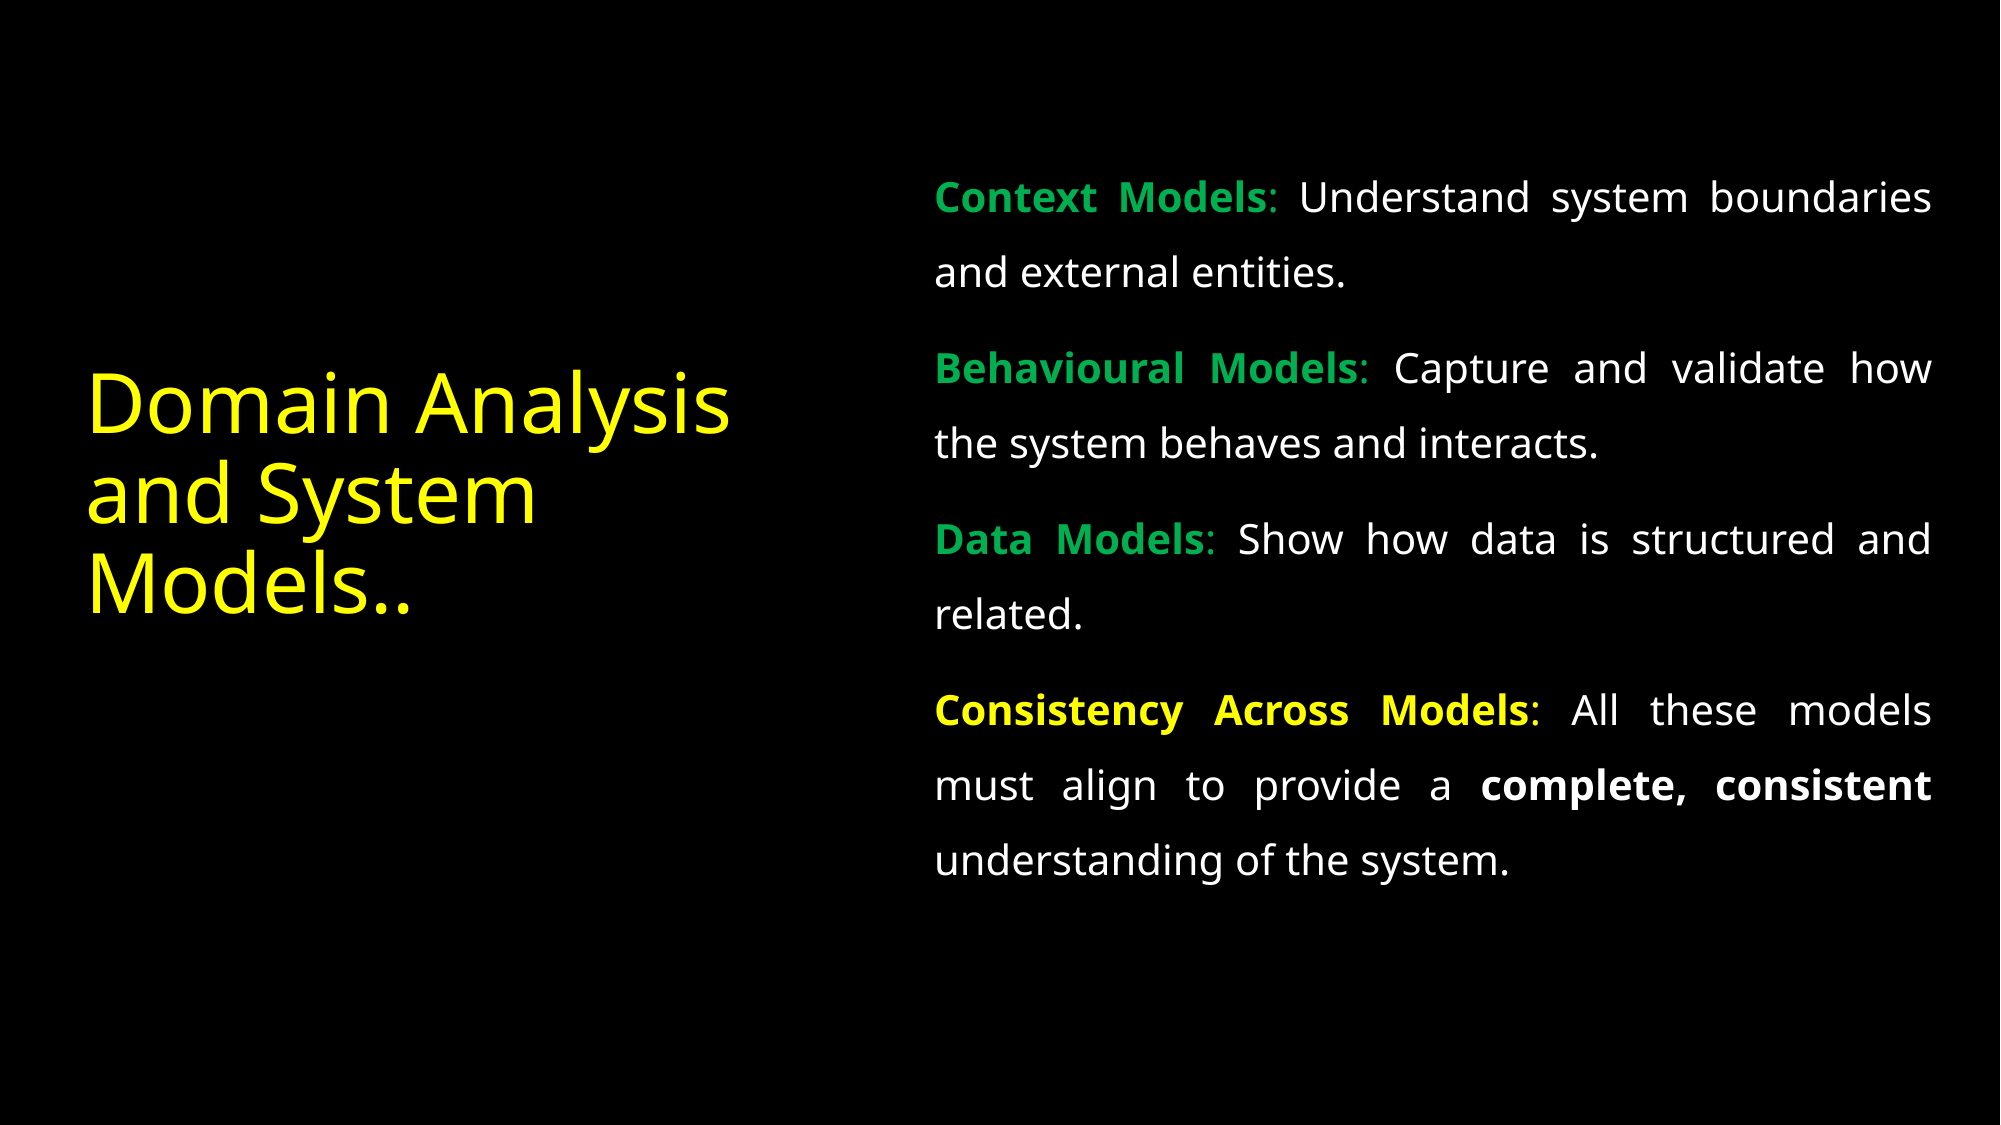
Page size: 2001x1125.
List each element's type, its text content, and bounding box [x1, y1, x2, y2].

title Domain Analysis and System Models.. [70, 261, 857, 732]
subtitle Context Models: Understand system boundaries and external entities. Behavioural Models: Capture and validate how the system behaves and interacts. Data Models: Show how data is structured and related. Consistency Across Models: All these models must align to provide a complete, consistent understanding of the system. [919, 138, 1948, 984]
